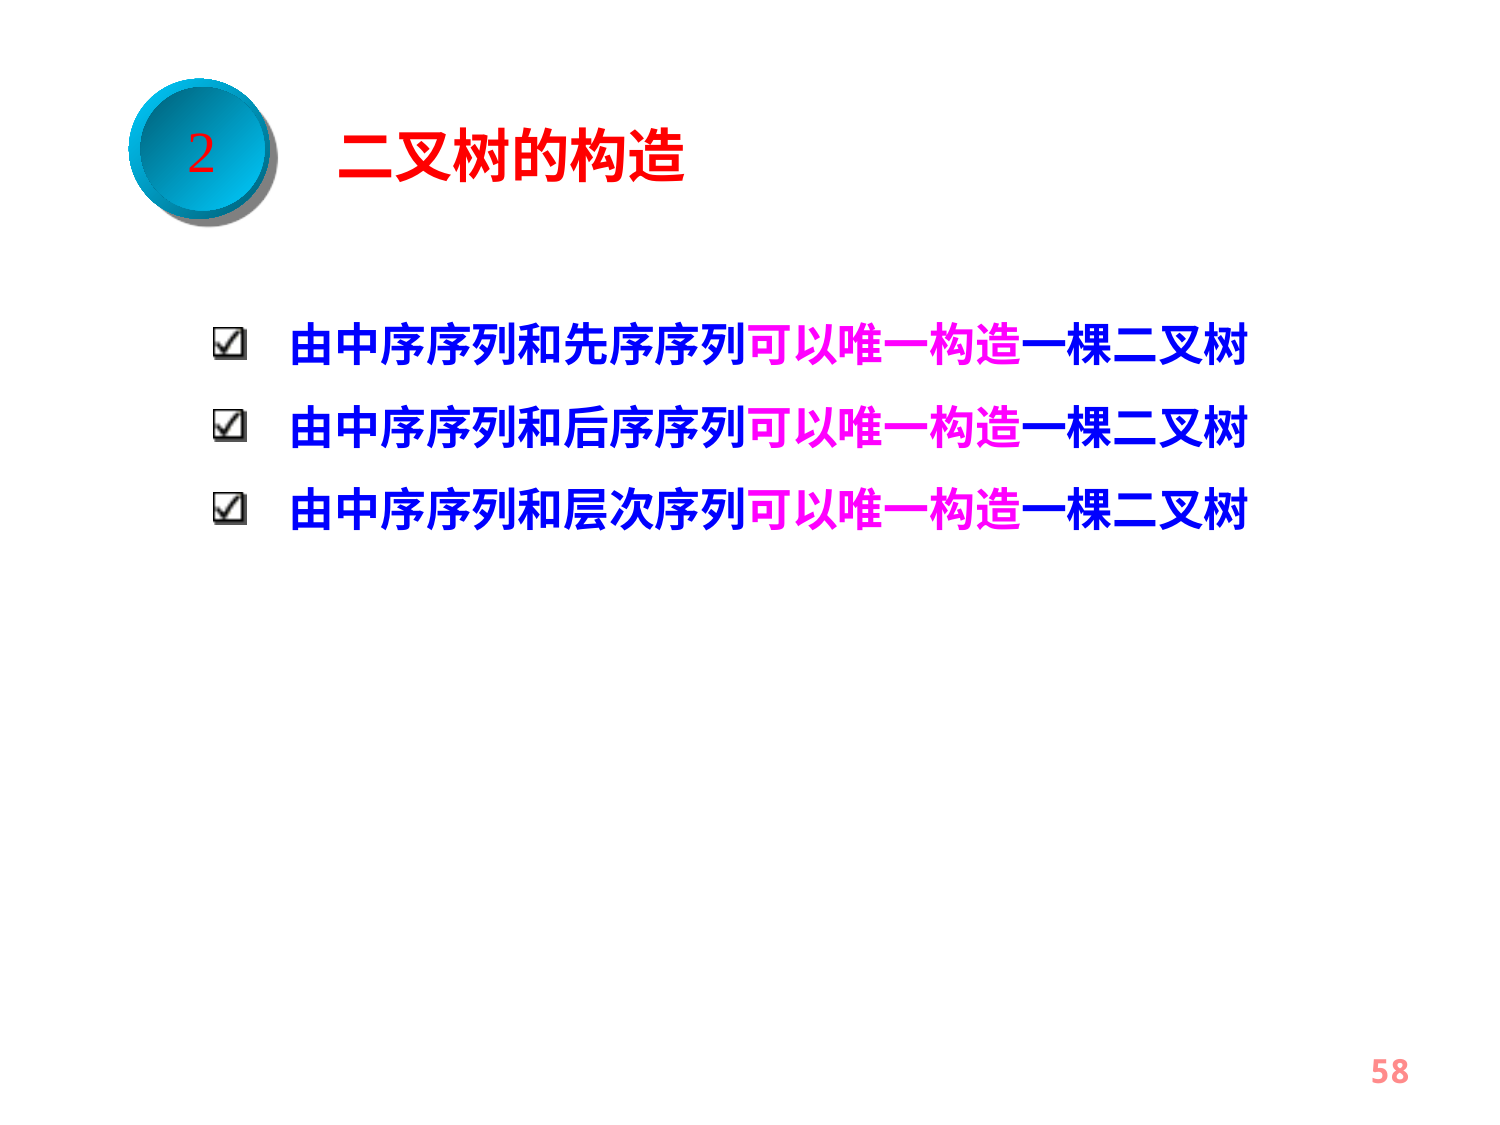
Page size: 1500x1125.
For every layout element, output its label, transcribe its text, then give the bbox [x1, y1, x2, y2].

text_box 二叉树的构造 [281, 111, 727, 197]
slide_number 58 [1074, 1042, 1425, 1103]
picture [213, 327, 247, 360]
picture [213, 409, 247, 442]
picture [213, 492, 247, 525]
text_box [128, 78, 270, 219]
text_box 由中序序列和先序序列可以唯一构造一棵二叉树 由中序序列和后序序列可以唯一构造一棵二叉树 由中序序列和层次序列可以唯一构造一棵二叉树 [199, 281, 1360, 544]
